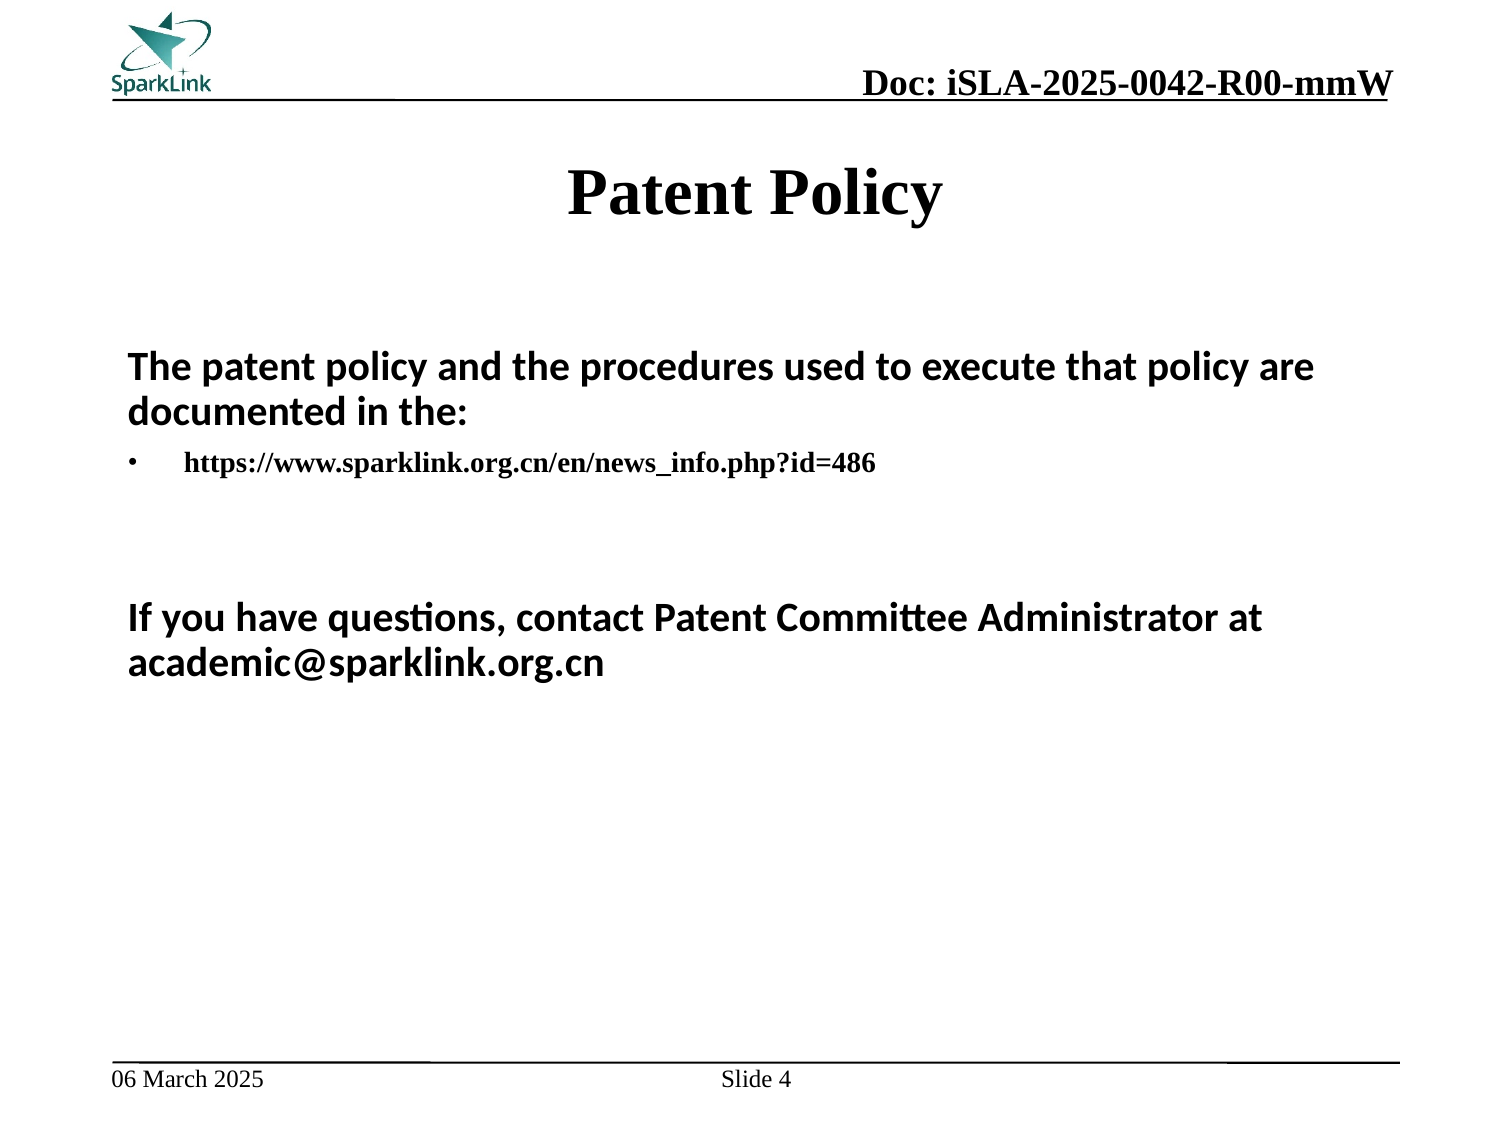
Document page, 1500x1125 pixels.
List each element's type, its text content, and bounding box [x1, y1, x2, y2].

picture [110, 6, 211, 96]
list The patent policy and the procedures used to execute that policy are documented in the: https://www.sparklink.org.cn/en/news_info.php?id=486 If you have questions, contact Patent Committee Administrator at academic@sparklink.org.cn [112, 337, 1388, 1013]
slide_number Slide 4 [712, 1061, 800, 1123]
text_box Patent Policy [118, 99, 1394, 275]
